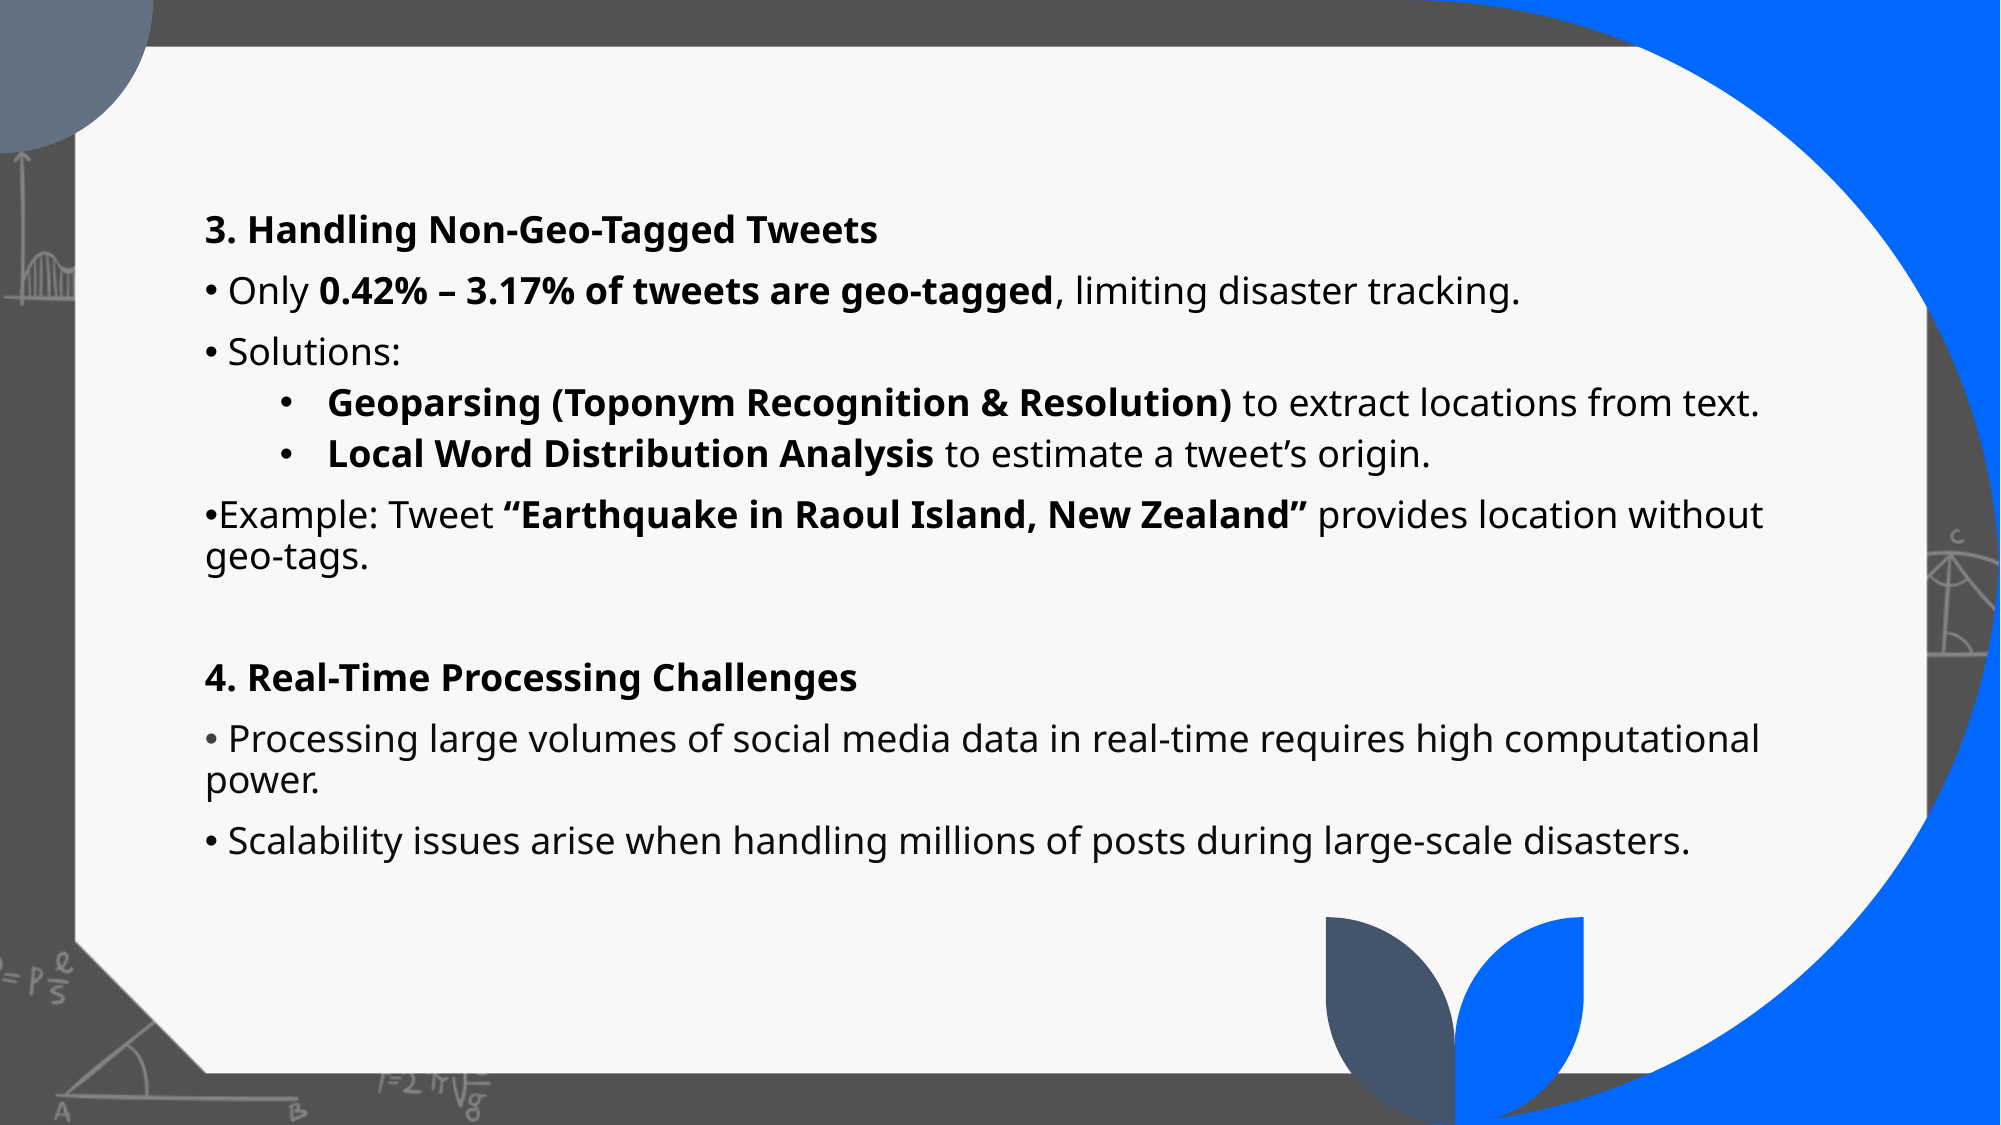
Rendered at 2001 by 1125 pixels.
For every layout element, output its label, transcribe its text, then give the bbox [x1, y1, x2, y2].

picture [1795, 146, 1999, 979]
picture [1502, 1016, 1748, 1117]
picture [1452, 1016, 1457, 1031]
list 3. Handling Non-Geo-Tagged Tweets Only 0.42% – 3.17% of tweets are geo-tagged, limiting disaster tracking. Solutions: Geoparsing (Toponym Recognition & Resolution) to extract locations from text. Local Word Distribution Analysis to estimate a tweet’s origin. Example: Tweet “Earthquake in Raoul Island, New Zealand” provides location without geo-tags. 4. Real-Time Processing Challenges Processing large volumes of social media data in real-time requires high computational power. Scalability issues arise when handling millions of posts during large-scale disasters. [190, 132, 1795, 1016]
title [190, 16, 1795, 132]
picture [0, 0, 1540, 1125]
